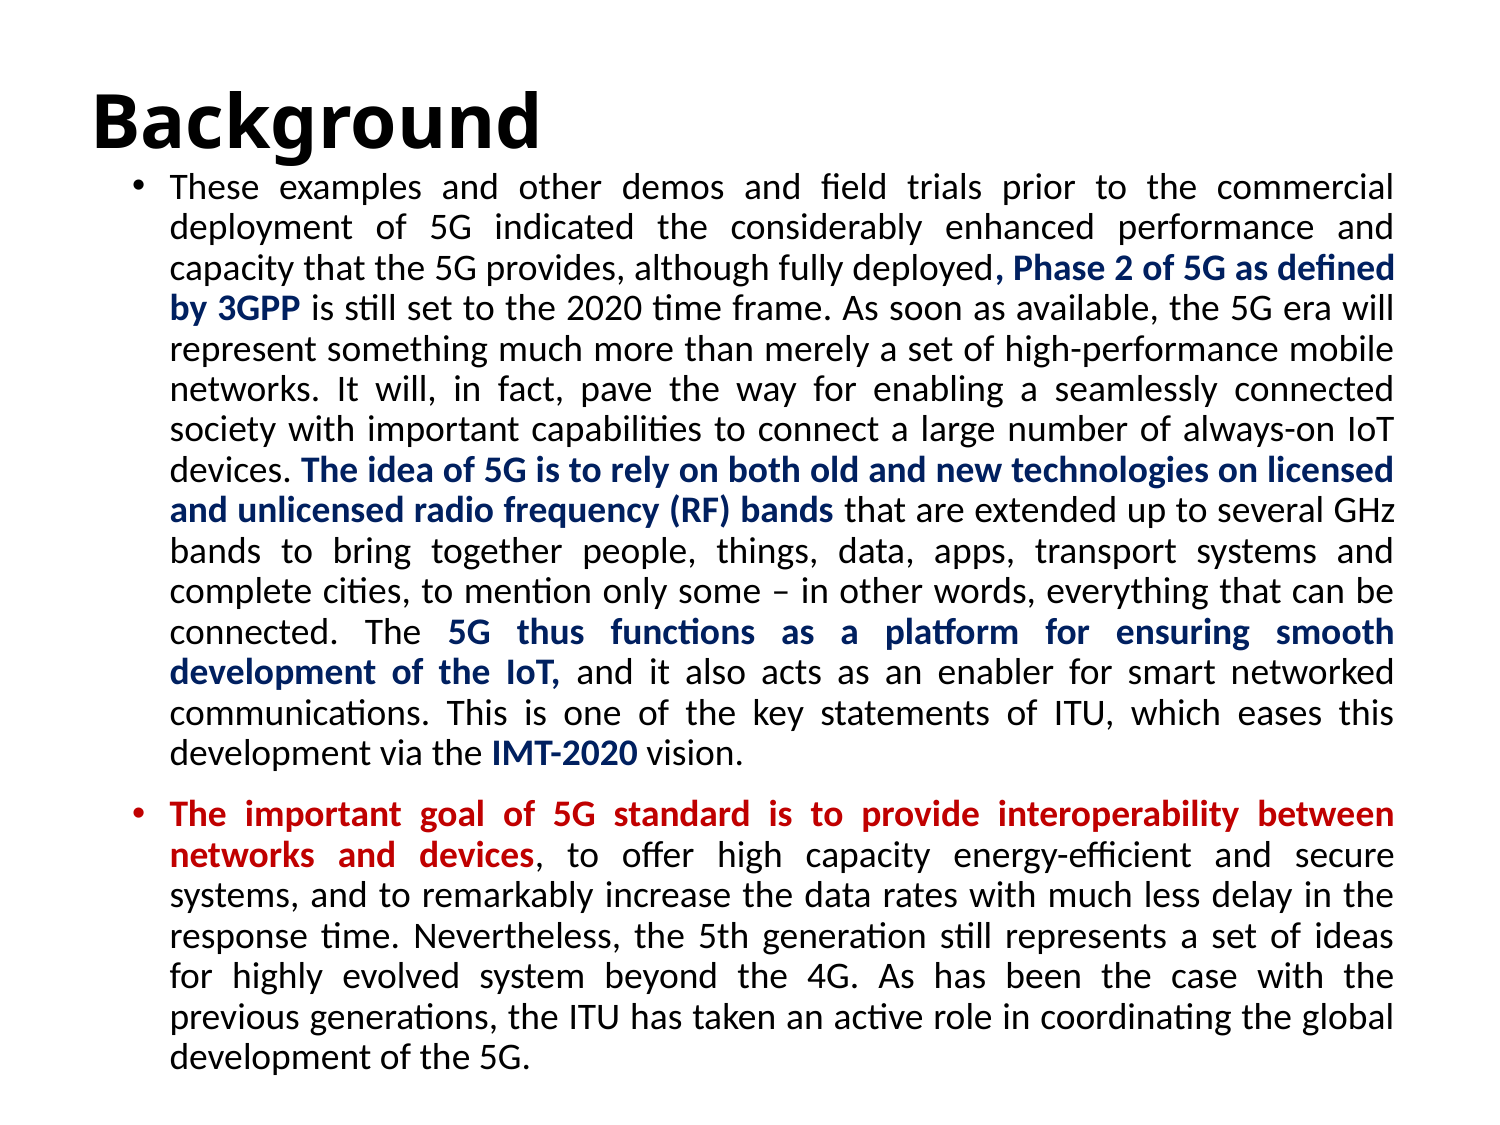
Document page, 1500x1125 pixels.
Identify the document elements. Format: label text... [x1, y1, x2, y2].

list These examples and other demos and field trials prior to the commercial deployment of 5G indicated the considerably enhanced performance and capacity that the 5G provides, although fully deployed, Phase 2 of 5G as defined by 3GPP is still set to the 2020 time frame. As soon as available, the 5G era will represent something much more than merely a set of high-performance mobile networks. It will, in fact, pave the way for enabling a seamlessly connected society with important capabilities to connect a large number of always-on IoT devices. The idea of 5G is to rely on both old and new technologies on licensed and unlicensed radio frequency (RF) bands that are extended up to several GHz bands to bring together people, things, data, apps, transport systems and complete cities, to mention only some – in other words, everything that can be connected. The 5G thus functions as a platform for ensuring smooth development of the IoT, and it also acts as an enabler for smart networked communications. This is one of the key statements of ITU, which eases this development via the IMT-2020 vision. The important goal of 5G standard is to provide interoperability between networks and devices, to offer high capacity energy-efficient and secure systems, and to remarkably increase the data rates with much less delay in the response time. Nevertheless, the 5th generation still represents a set of ideas for highly evolved system beyond the 4G. As has been the case with the previous generations, the ITU has taken an active role in coordinating the global development of the 5G. [117, 159, 1411, 990]
title Background [75, 50, 1369, 200]
